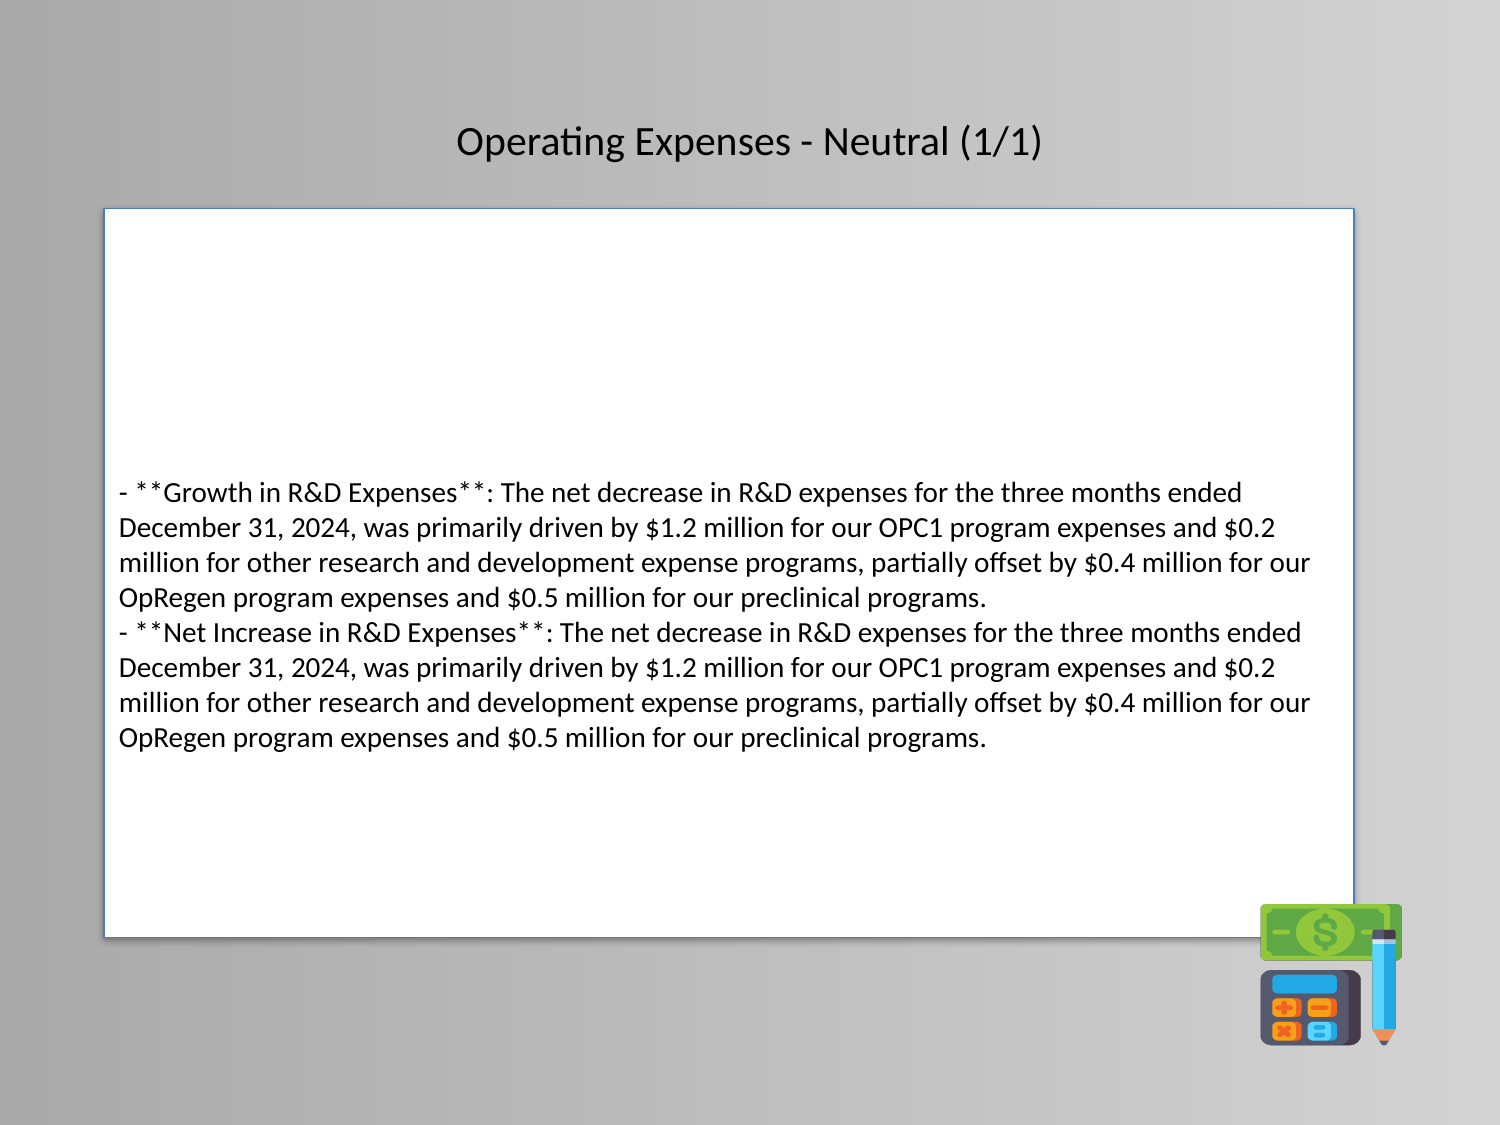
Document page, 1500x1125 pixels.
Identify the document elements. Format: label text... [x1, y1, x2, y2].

text_box Neutral Sentences: - **Growth in R&D Expenses**: The net decrease in R&D expenses for the three months ended December 31, 2024, was primarily driven by $1.2 million for our OPC1 program expenses and $0.2 million for other research and development expense programs, partially offset by $0.4 million for our OpRegen program expenses and $0.5 million for our preclinical programs. - **Net Increase in R&D Expenses**: The net decrease in R&D expenses for the three months ended December 31, 2024, was primarily driven by $1.2 million for our OPC1 program expenses and $0.2 million for other research and development expense programs, partially offset by $0.4 million for our OpRegen program expenses and $0.5 million for our preclinical programs. [103, 208, 1355, 938]
picture [1237, 899, 1426, 1051]
title Operating Expenses - Neutral (1/1) [75, 45, 1425, 233]
